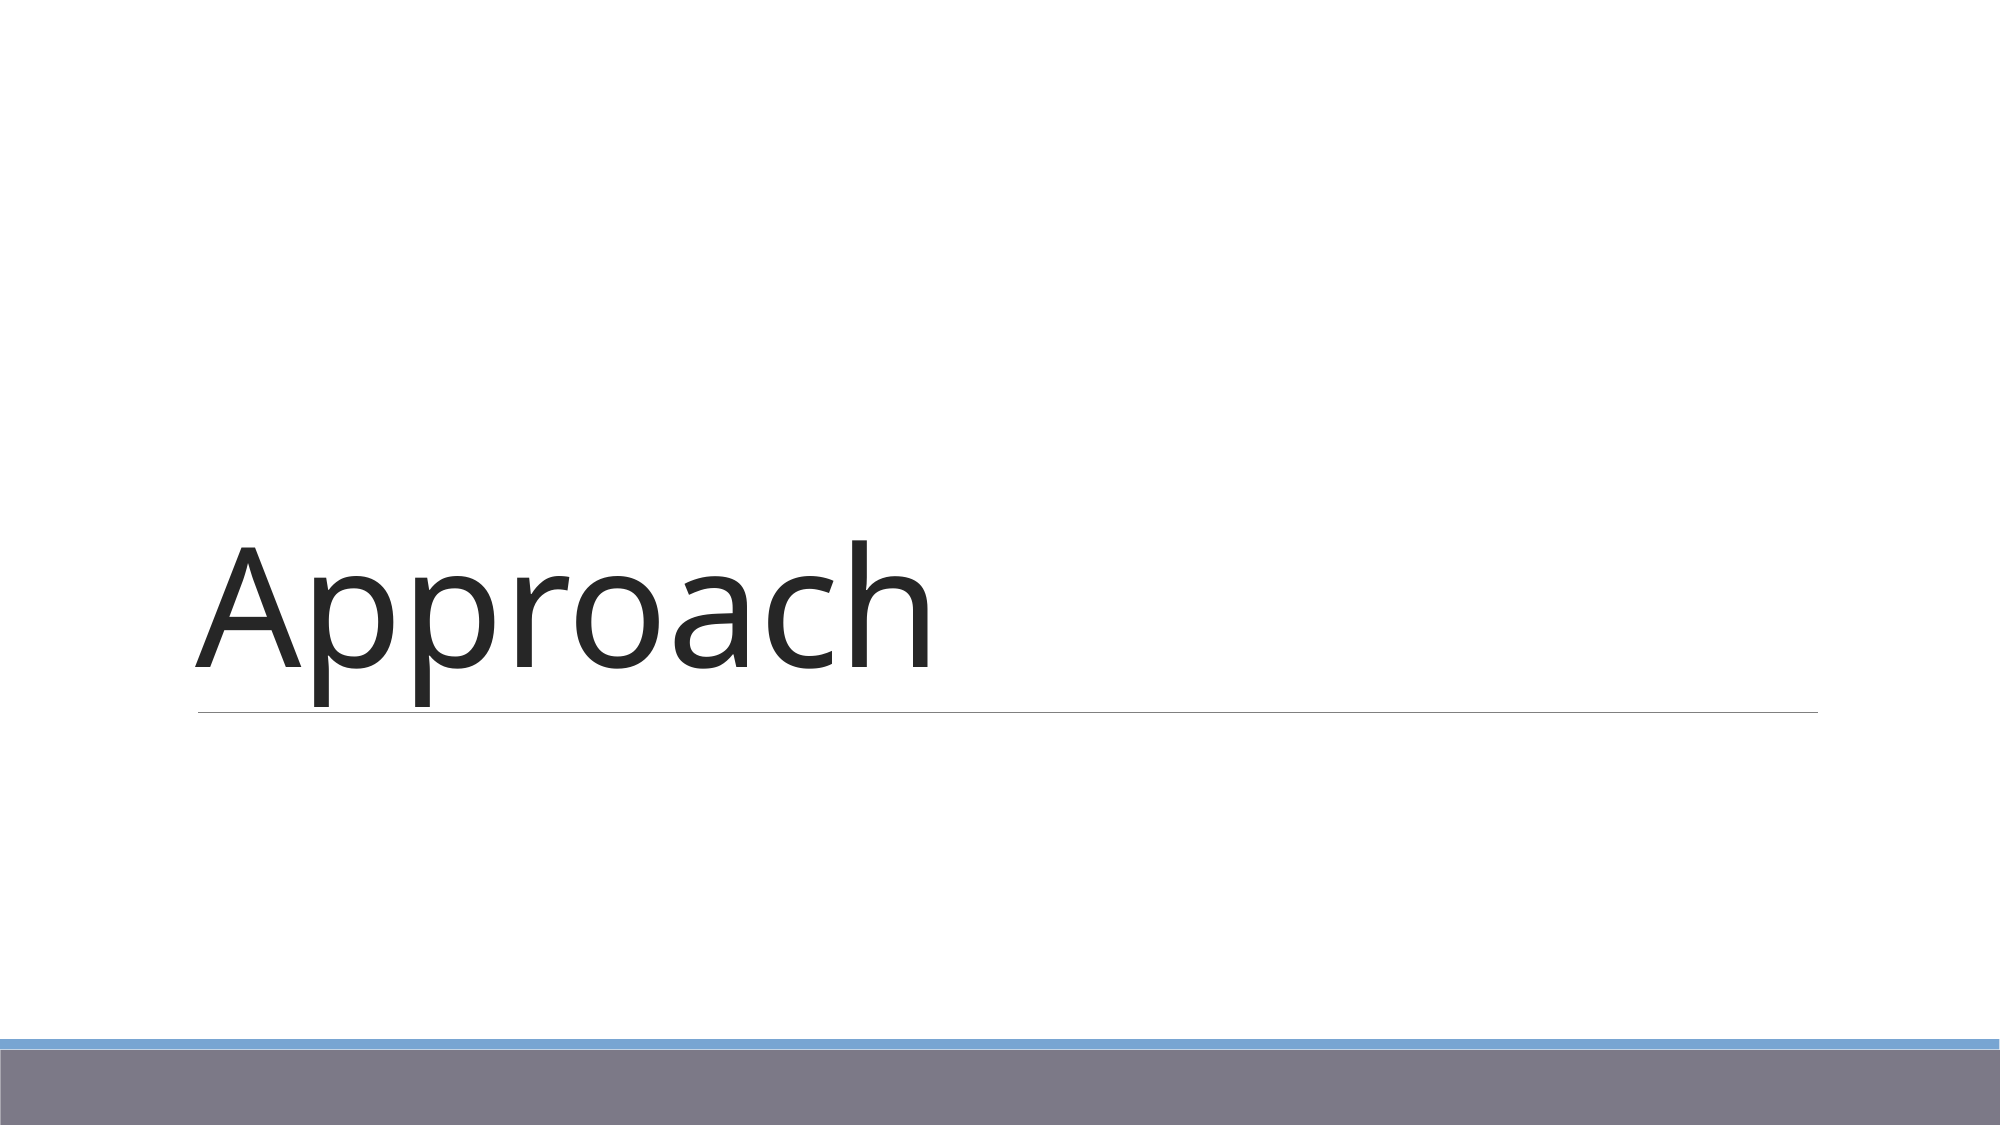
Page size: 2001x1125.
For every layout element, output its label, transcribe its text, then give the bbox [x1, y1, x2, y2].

title Approach [180, 124, 1830, 710]
